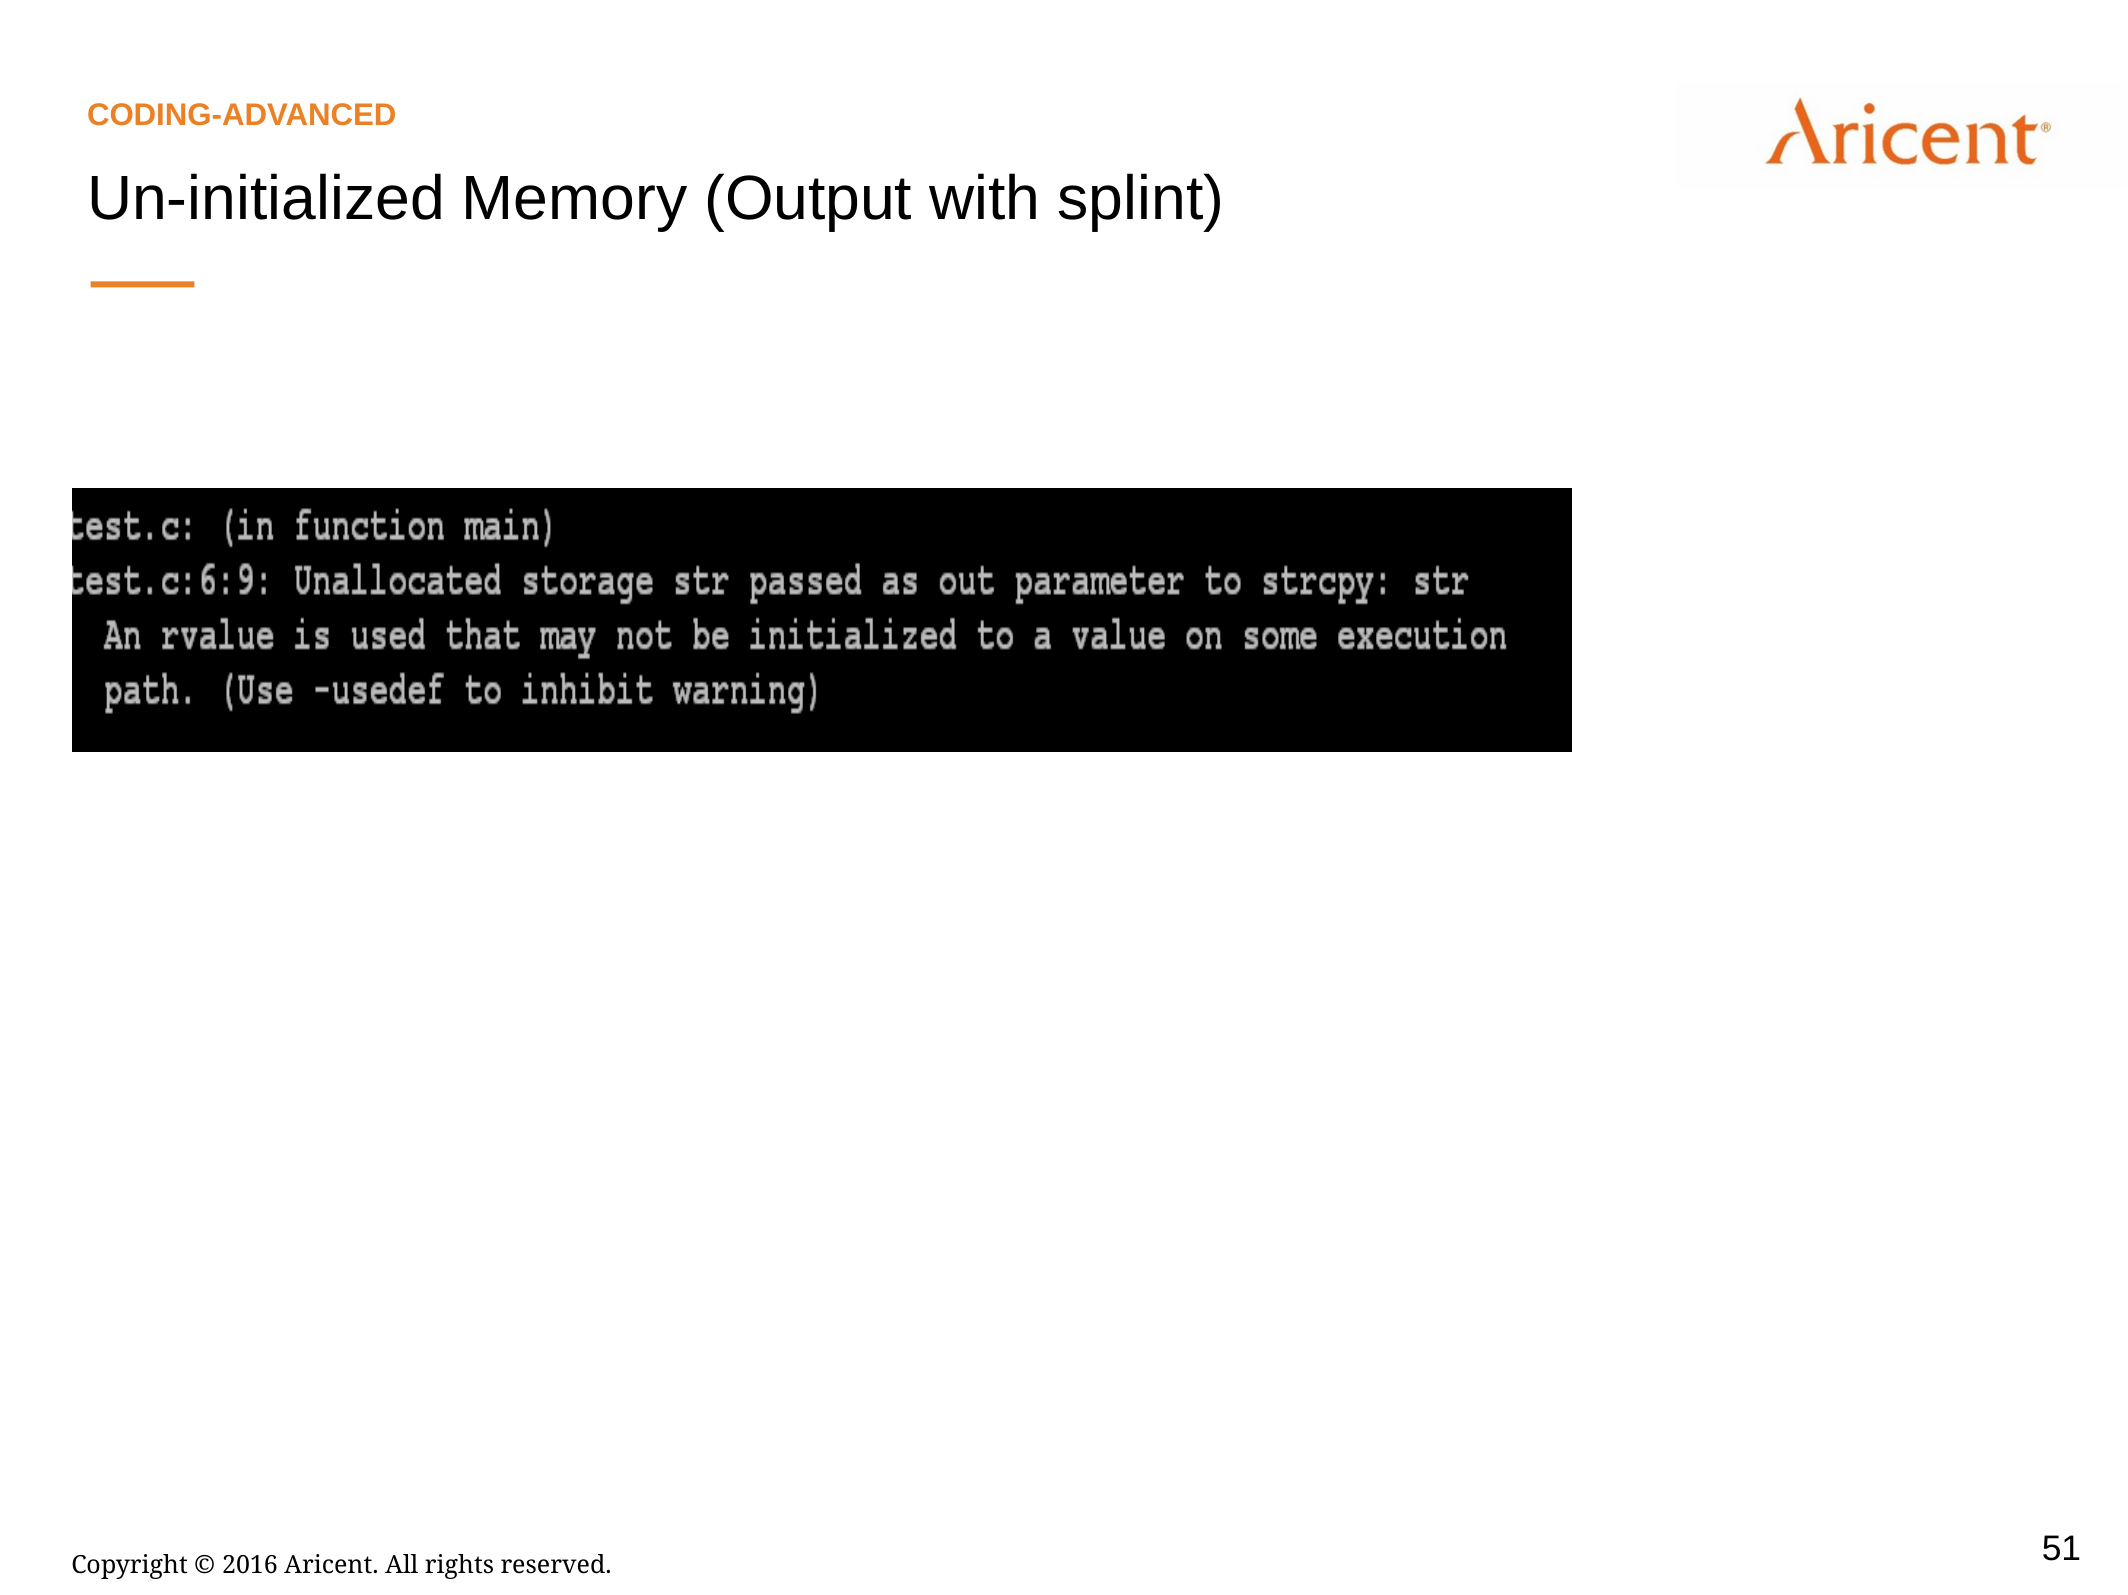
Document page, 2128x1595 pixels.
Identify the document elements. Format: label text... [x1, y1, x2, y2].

picture [1675, 82, 2128, 189]
list Coding-Advanced [72, 46, 1742, 140]
list Un-initialized Memory (Output with splint) [72, 150, 1742, 277]
picture [71, 488, 1573, 752]
